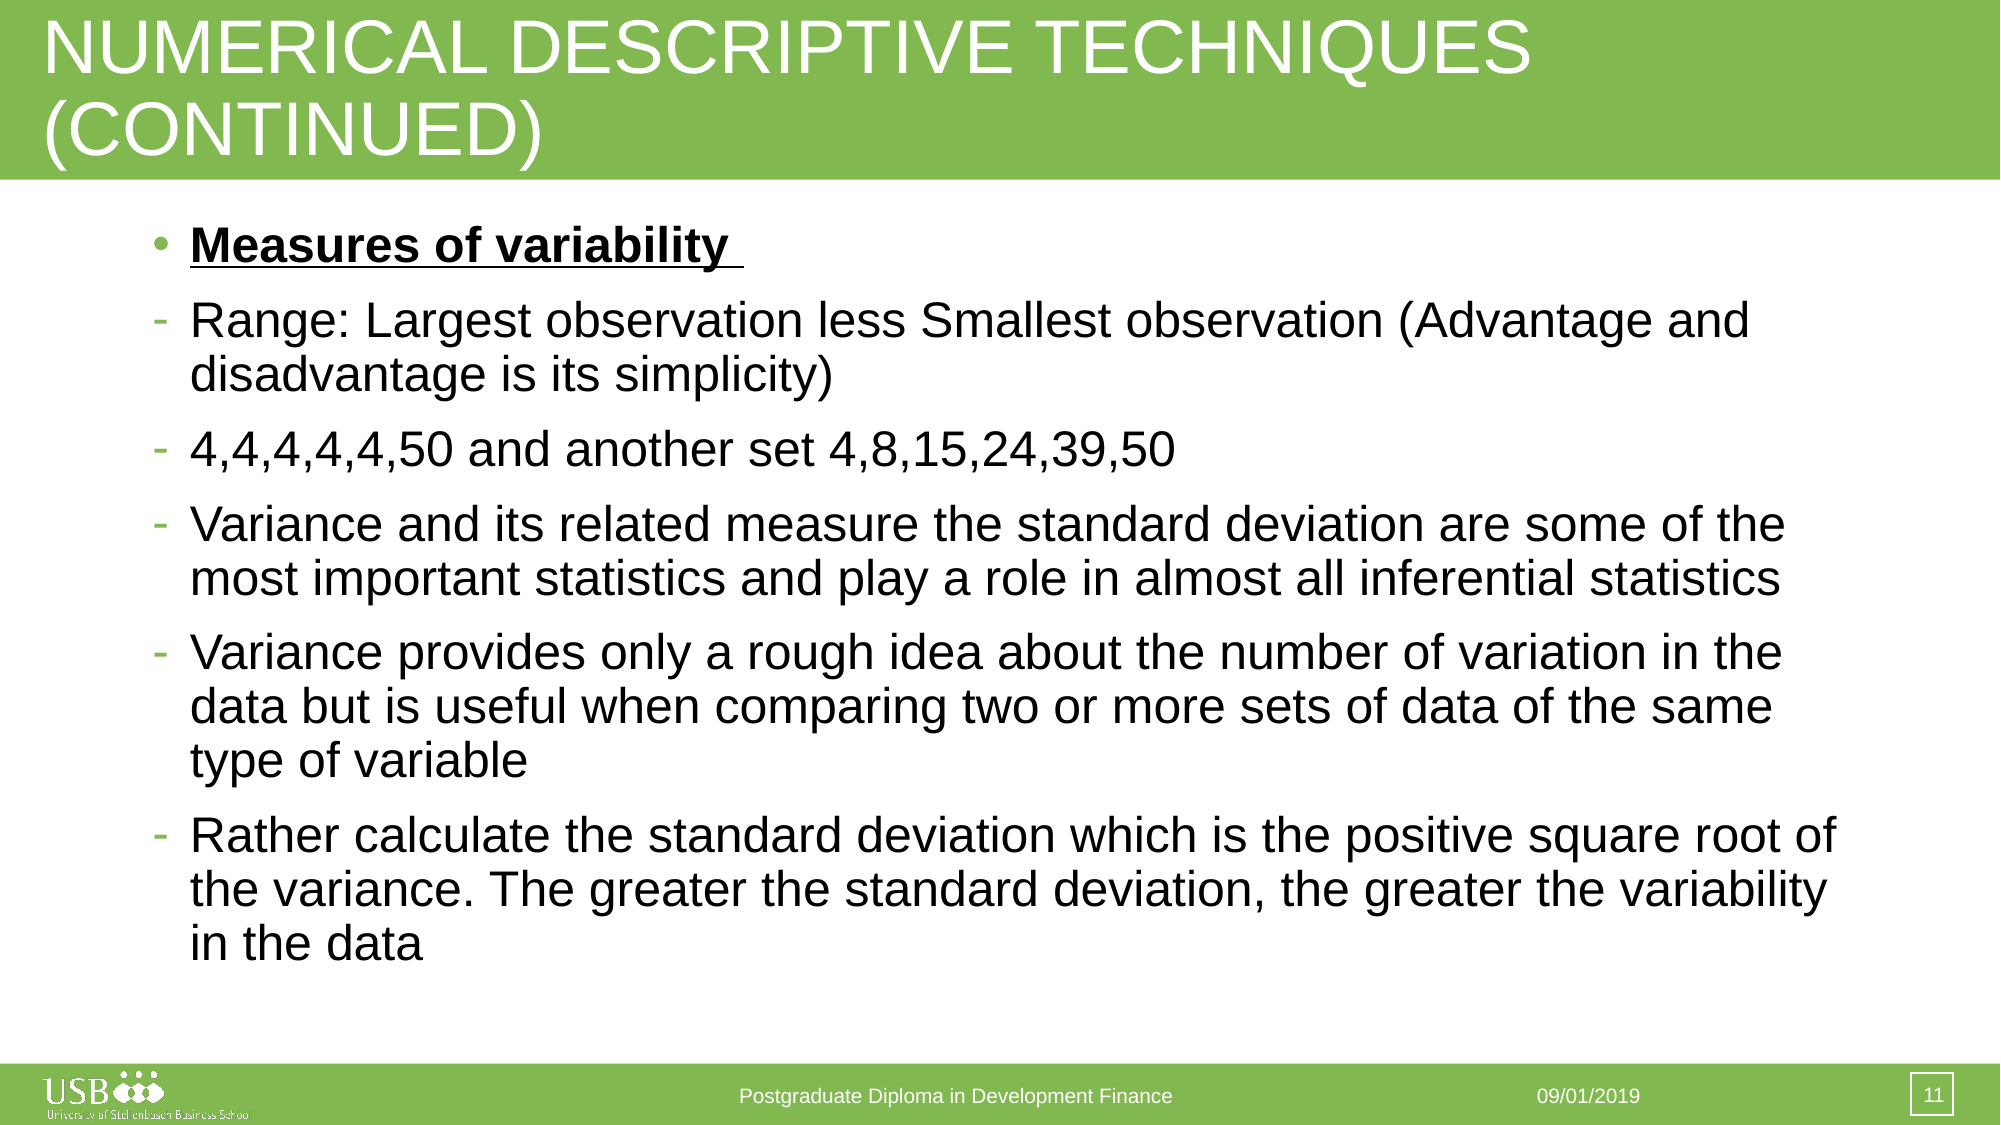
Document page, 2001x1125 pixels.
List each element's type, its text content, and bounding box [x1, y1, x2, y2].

picture [43, 1071, 250, 1121]
list Measures of variability Range: Largest observation less Smallest observation (Advantage and disadvantage is its simplicity) 4,4,4,4,4,50 and another set 4,8,15,24,39,50 Variance and its related measure the standard deviation are some of the most important statistics and play a role in almost all inferential statistics Variance provides only a rough idea about the number of variation in the data but is useful when comparing two or more sets of data of the same type of variable Rather calculate the standard deviation which is the positive square root of the variance. The greater the standard deviation, the greater the variability in the data [137, 212, 1863, 1014]
title NUMERICAL DESCRIPTIVE TECHNIQUES (CONTINUED) [26, 0, 1845, 180]
slide_number 11 [1898, 1074, 1970, 1125]
